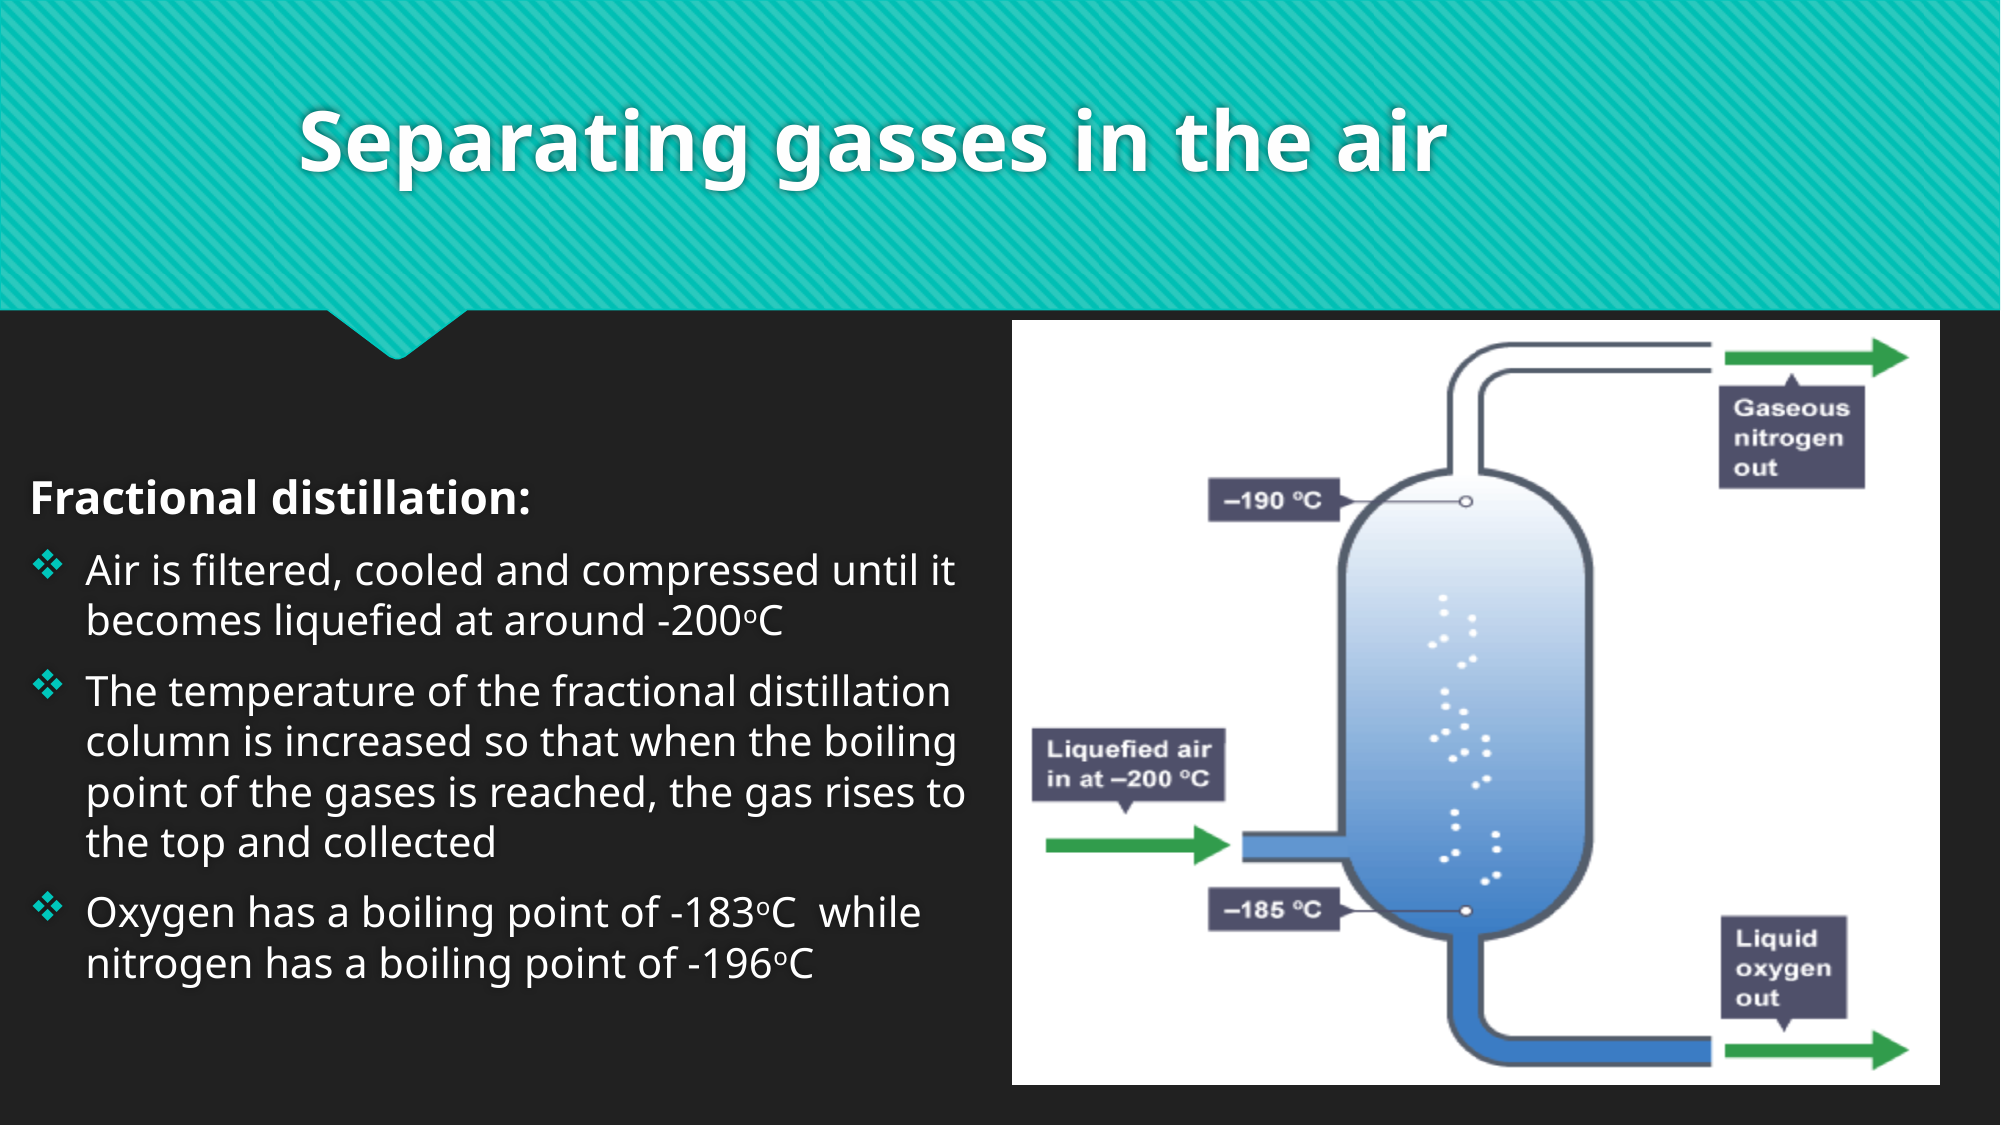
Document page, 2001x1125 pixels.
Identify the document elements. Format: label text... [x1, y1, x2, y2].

list Fractional distillation: Air is filtered, cooled and compressed until it becomes liquefied at around -200oC The temperature of the fractional distillation column is increased so that when the boiling point of the gases is reached, the gas rises to the top and collected Oxygen has a boiling point of -183oC while nitrogen has a boiling point of -196oC [14, 370, 1012, 1085]
picture [1012, 320, 1940, 1085]
title Separating gasses in the air [284, 86, 1552, 196]
